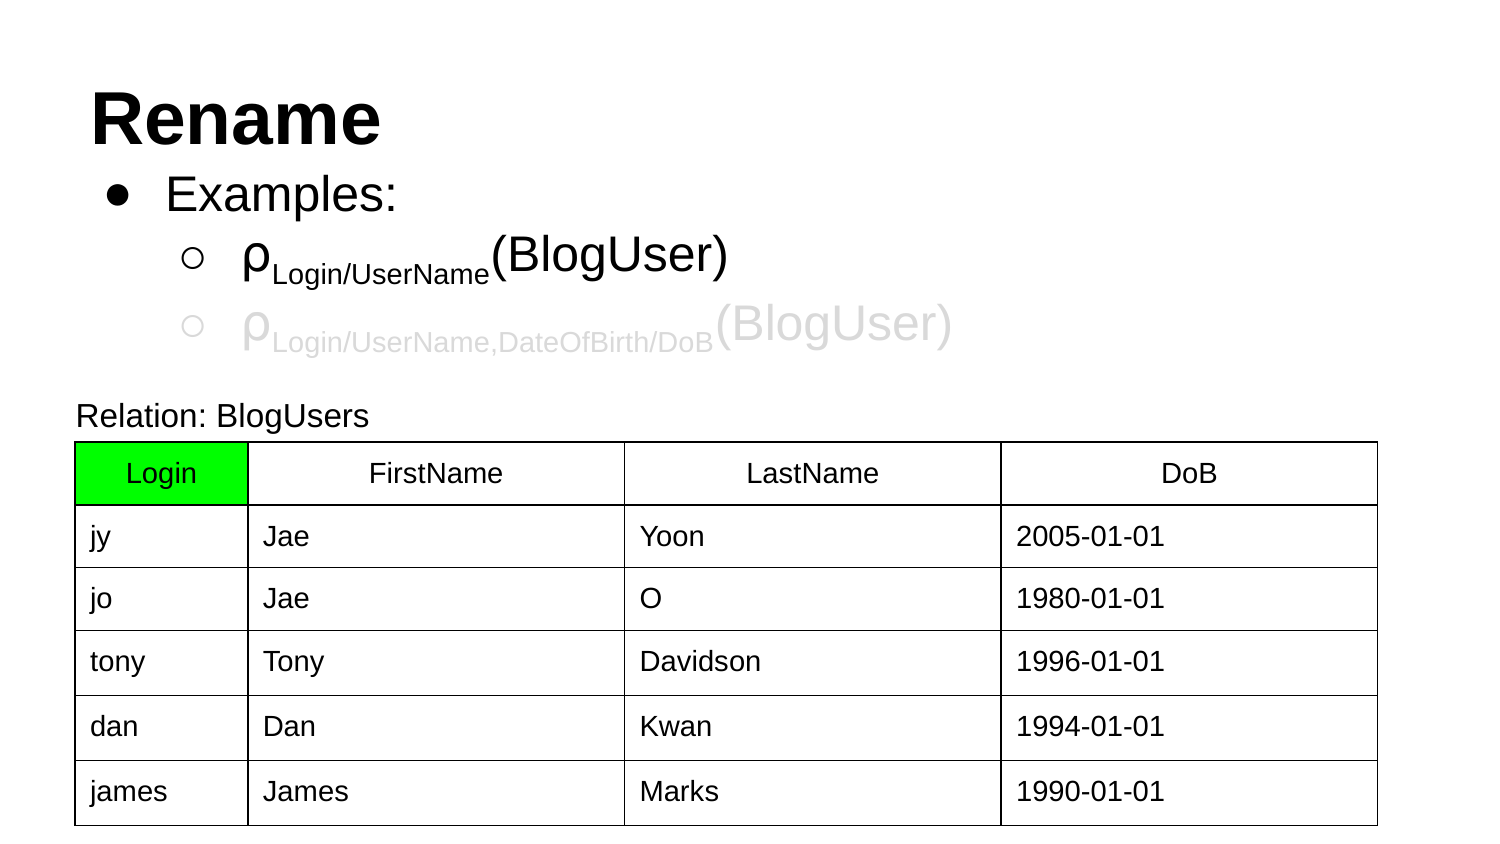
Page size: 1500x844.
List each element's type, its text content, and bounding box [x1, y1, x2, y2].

table_cell Tony [249, 631, 624, 695]
table_cell Kwan [625, 696, 1000, 760]
title Rename [75, 33, 1425, 146]
table_header FirstName [249, 443, 624, 504]
table_cell jy [76, 506, 247, 567]
table_cell 2005-01-01 [1002, 506, 1377, 567]
table_cell 1990-01-01 [1002, 761, 1377, 825]
table_cell tony [76, 631, 247, 695]
list Relation: BlogUsers [60, 378, 450, 471]
table_cell O [625, 568, 1000, 630]
table_cell 1980-01-01 [1002, 568, 1377, 630]
table_header LastName [625, 443, 1000, 504]
table_cell dan [76, 696, 247, 760]
table_cell Marks [625, 761, 1000, 825]
table_cell James [249, 761, 624, 825]
table_cell Jae [249, 568, 624, 630]
table_cell james [76, 761, 247, 825]
table_cell Yoon [625, 506, 1000, 567]
table_cell 1996-01-01 [1002, 631, 1377, 695]
table_cell Davidson [625, 631, 1000, 695]
table_cell 1994-01-01 [1002, 696, 1377, 760]
table_header Login [76, 471, 247, 504]
list Examples: ⍴Login/UserName(BlogUser) ⍴Login/UserName,DateOfBirth/DoB(BlogUser) [75, 146, 1445, 758]
table_cell jo [76, 568, 247, 630]
table_cell Dan [249, 696, 624, 760]
table_header DoB [1002, 443, 1377, 504]
table_cell Jae [249, 506, 624, 567]
